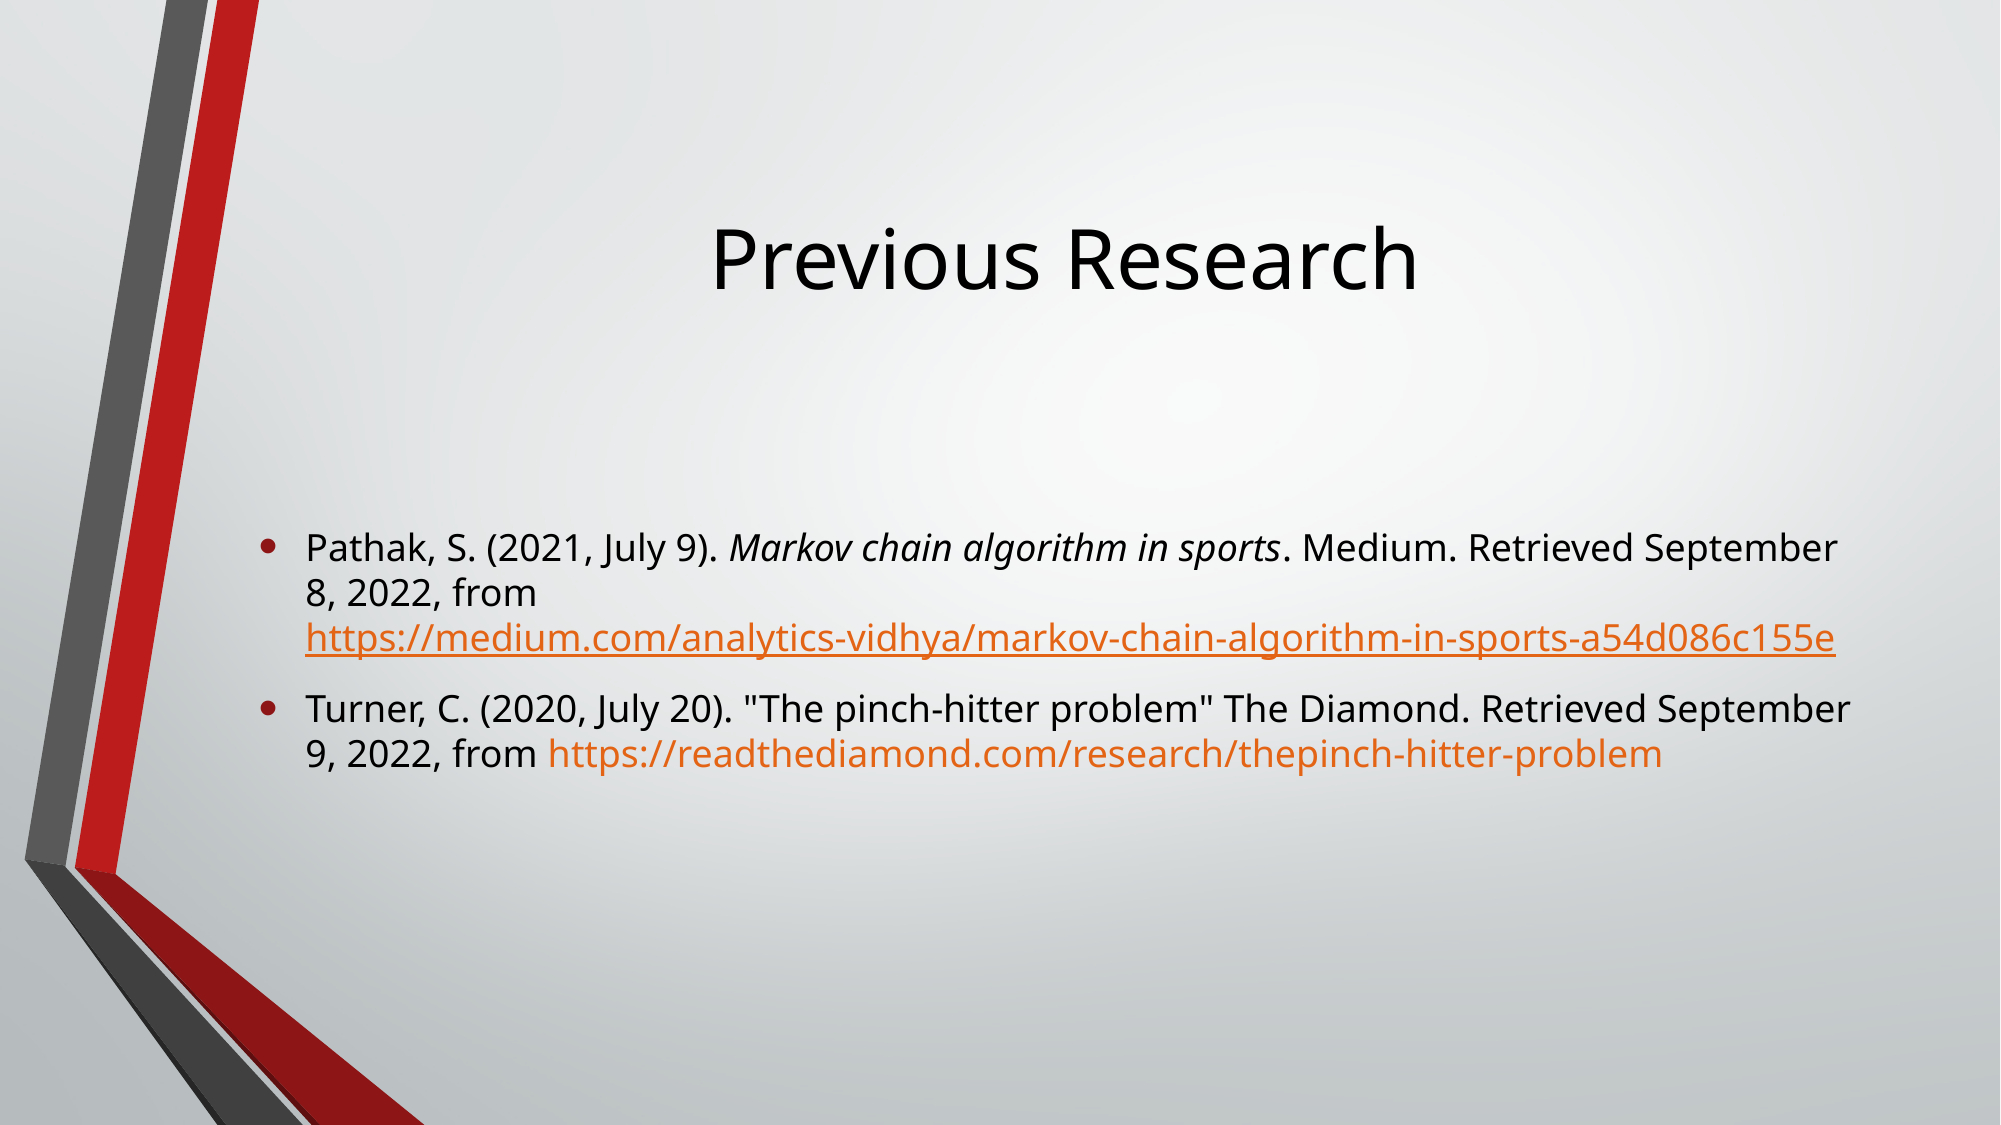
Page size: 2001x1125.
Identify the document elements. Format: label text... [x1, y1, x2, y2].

list Pathak, S. (2021, July 9). Markov chain algorithm in sports. Medium. Retrieved September 8, 2022, from https://medium.com/analytics-vidhya/markov-chain-algorithm-in-sports-a54d086c155e Turner, C. (2020, July 20). "The pinch-hitter problem" The Diamond. Retrieved September 9, 2022, from https://readthediamond.com/research/thepinch-hitter-problem [243, 437, 1887, 950]
title Previous Research [243, 112, 1887, 400]
